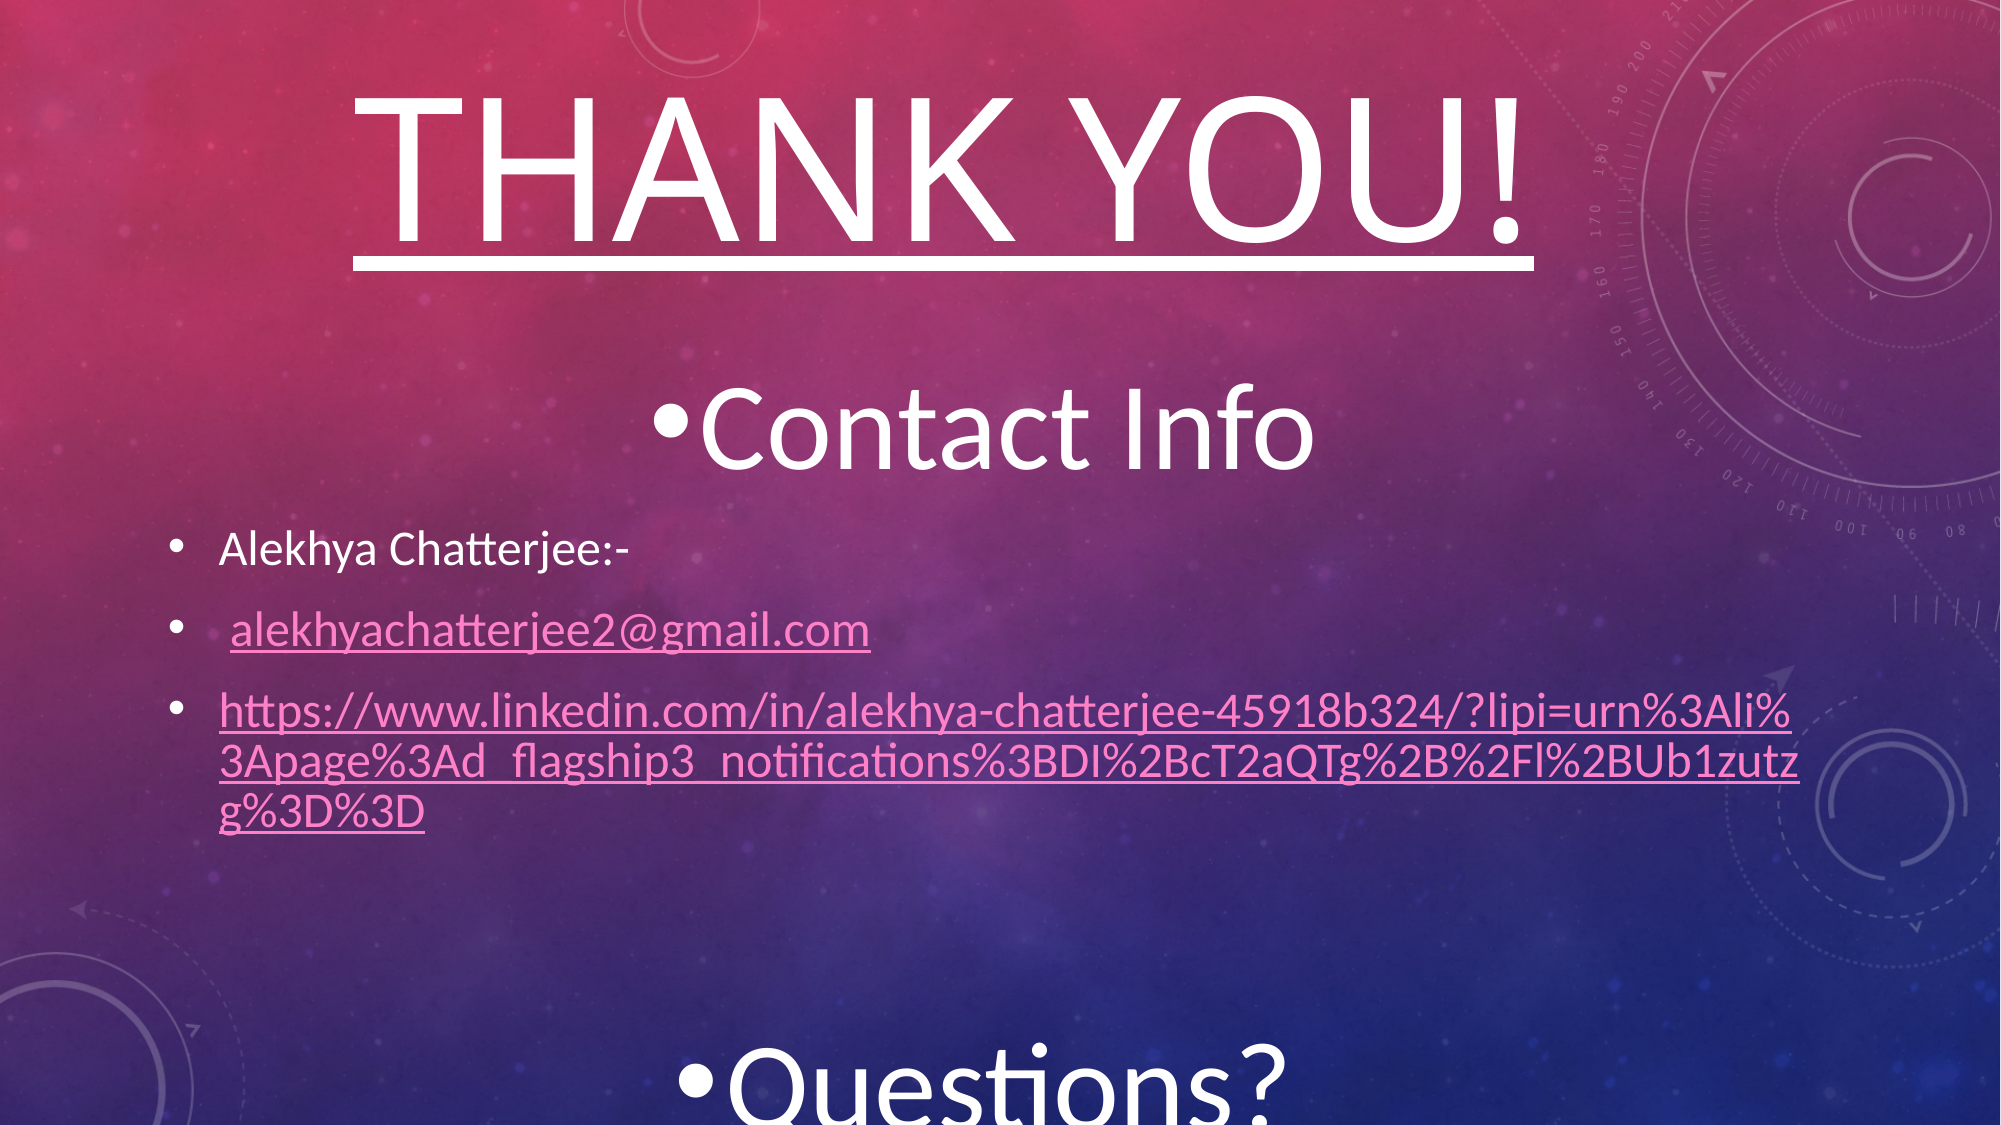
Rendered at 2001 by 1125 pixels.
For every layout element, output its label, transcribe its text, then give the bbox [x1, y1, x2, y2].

picture [0, 0, 2001, 1125]
title Thank You! [112, 41, 1775, 281]
list Contact Info Alekhya Chatterjee:- alekhyachatterjee2@gmail.com https://www.linkedin.com/in/alekhya-chatterjee-45918b324/?lipi=urn%3Ali%3Apage%3Ad_flagship3_notifications%3BDI%2BcT2aQTg%2B%2Fl%2BUb1zutzg%3D%3D Questions? [152, 316, 1815, 1084]
